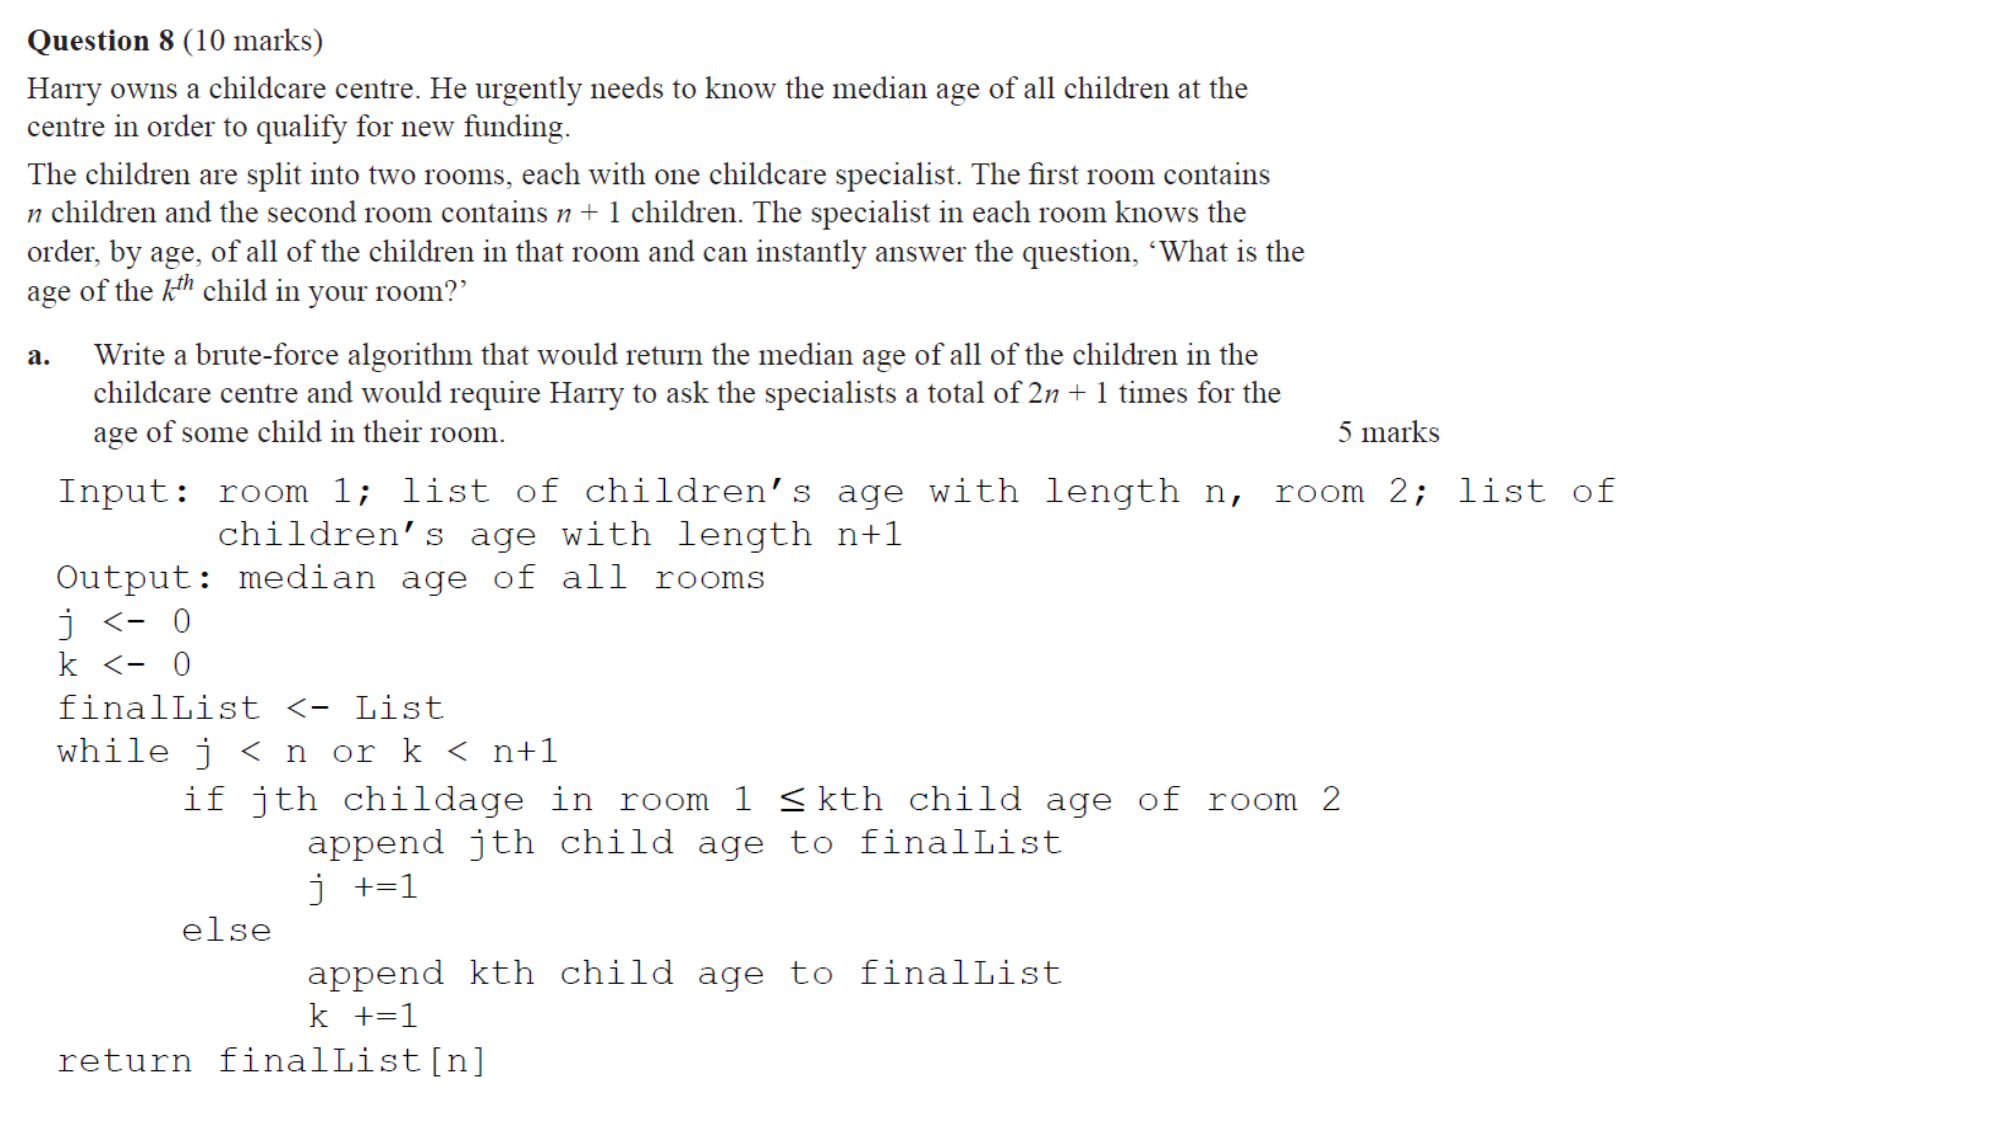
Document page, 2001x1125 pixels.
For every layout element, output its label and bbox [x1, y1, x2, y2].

picture [0, 0, 1697, 1088]
